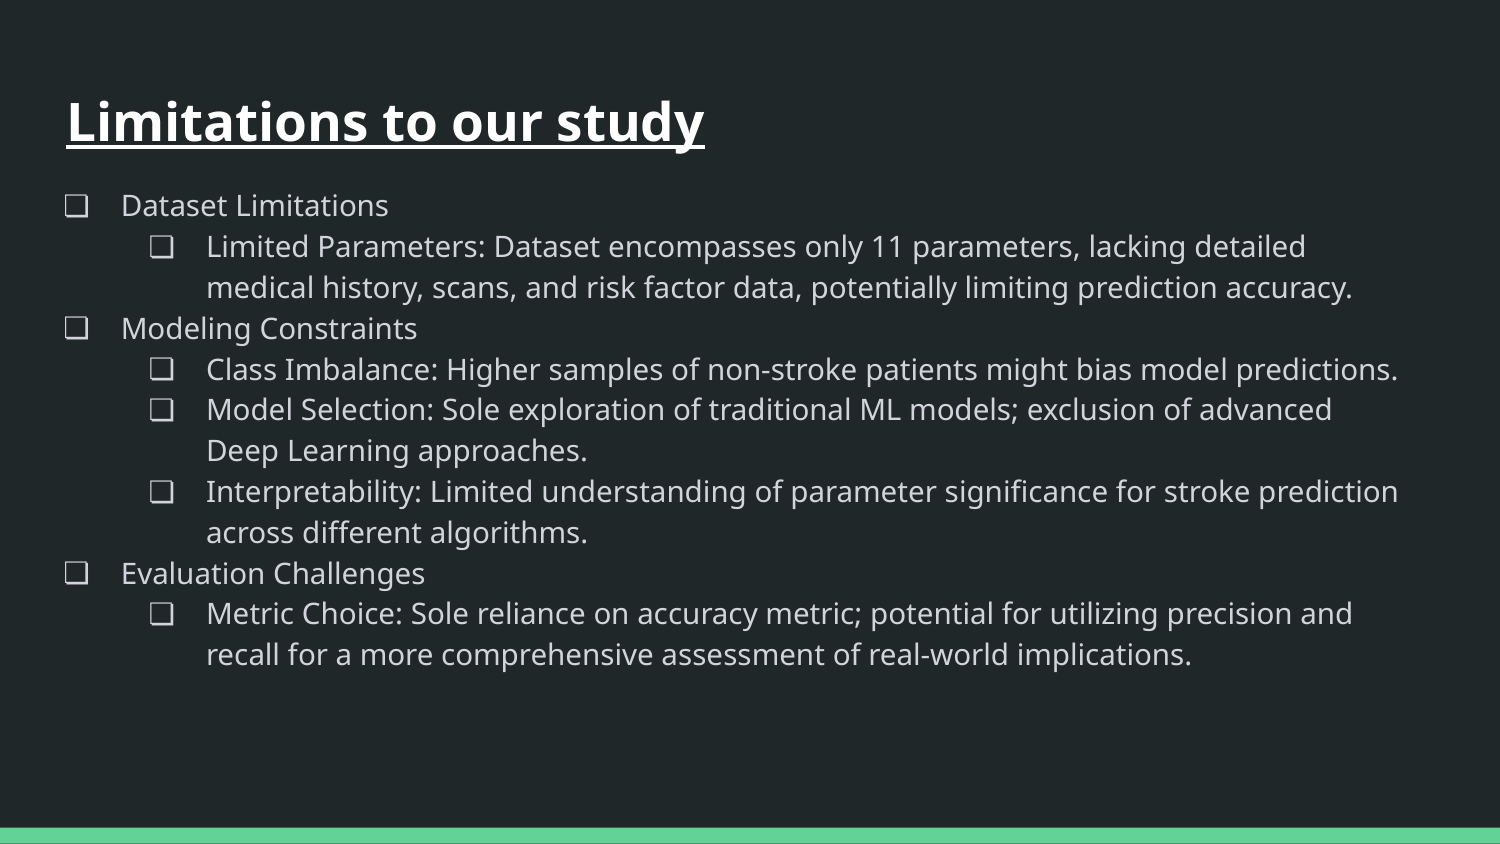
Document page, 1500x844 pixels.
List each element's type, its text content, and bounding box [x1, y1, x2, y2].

title Limitations to our study [51, 72, 1449, 167]
list Dataset Limitations Limited Parameters: Dataset encompasses only 11 parameters, lacking detailed medical history, scans, and risk factor data, potentially limiting prediction accuracy. Modeling Constraints Class Imbalance: Higher samples of non-stroke patients might bias model predictions. Model Selection: Sole exploration of traditional ML models; exclusion of advanced Deep Learning approaches. Interpretability: Limited understanding of parameter significance for stroke prediction across different algorithms. Evaluation Challenges Metric Choice: Sole reliance on accuracy metric; potential for utilizing precision and recall for a more comprehensive assessment of real-world implications. [20, 166, 1419, 728]
